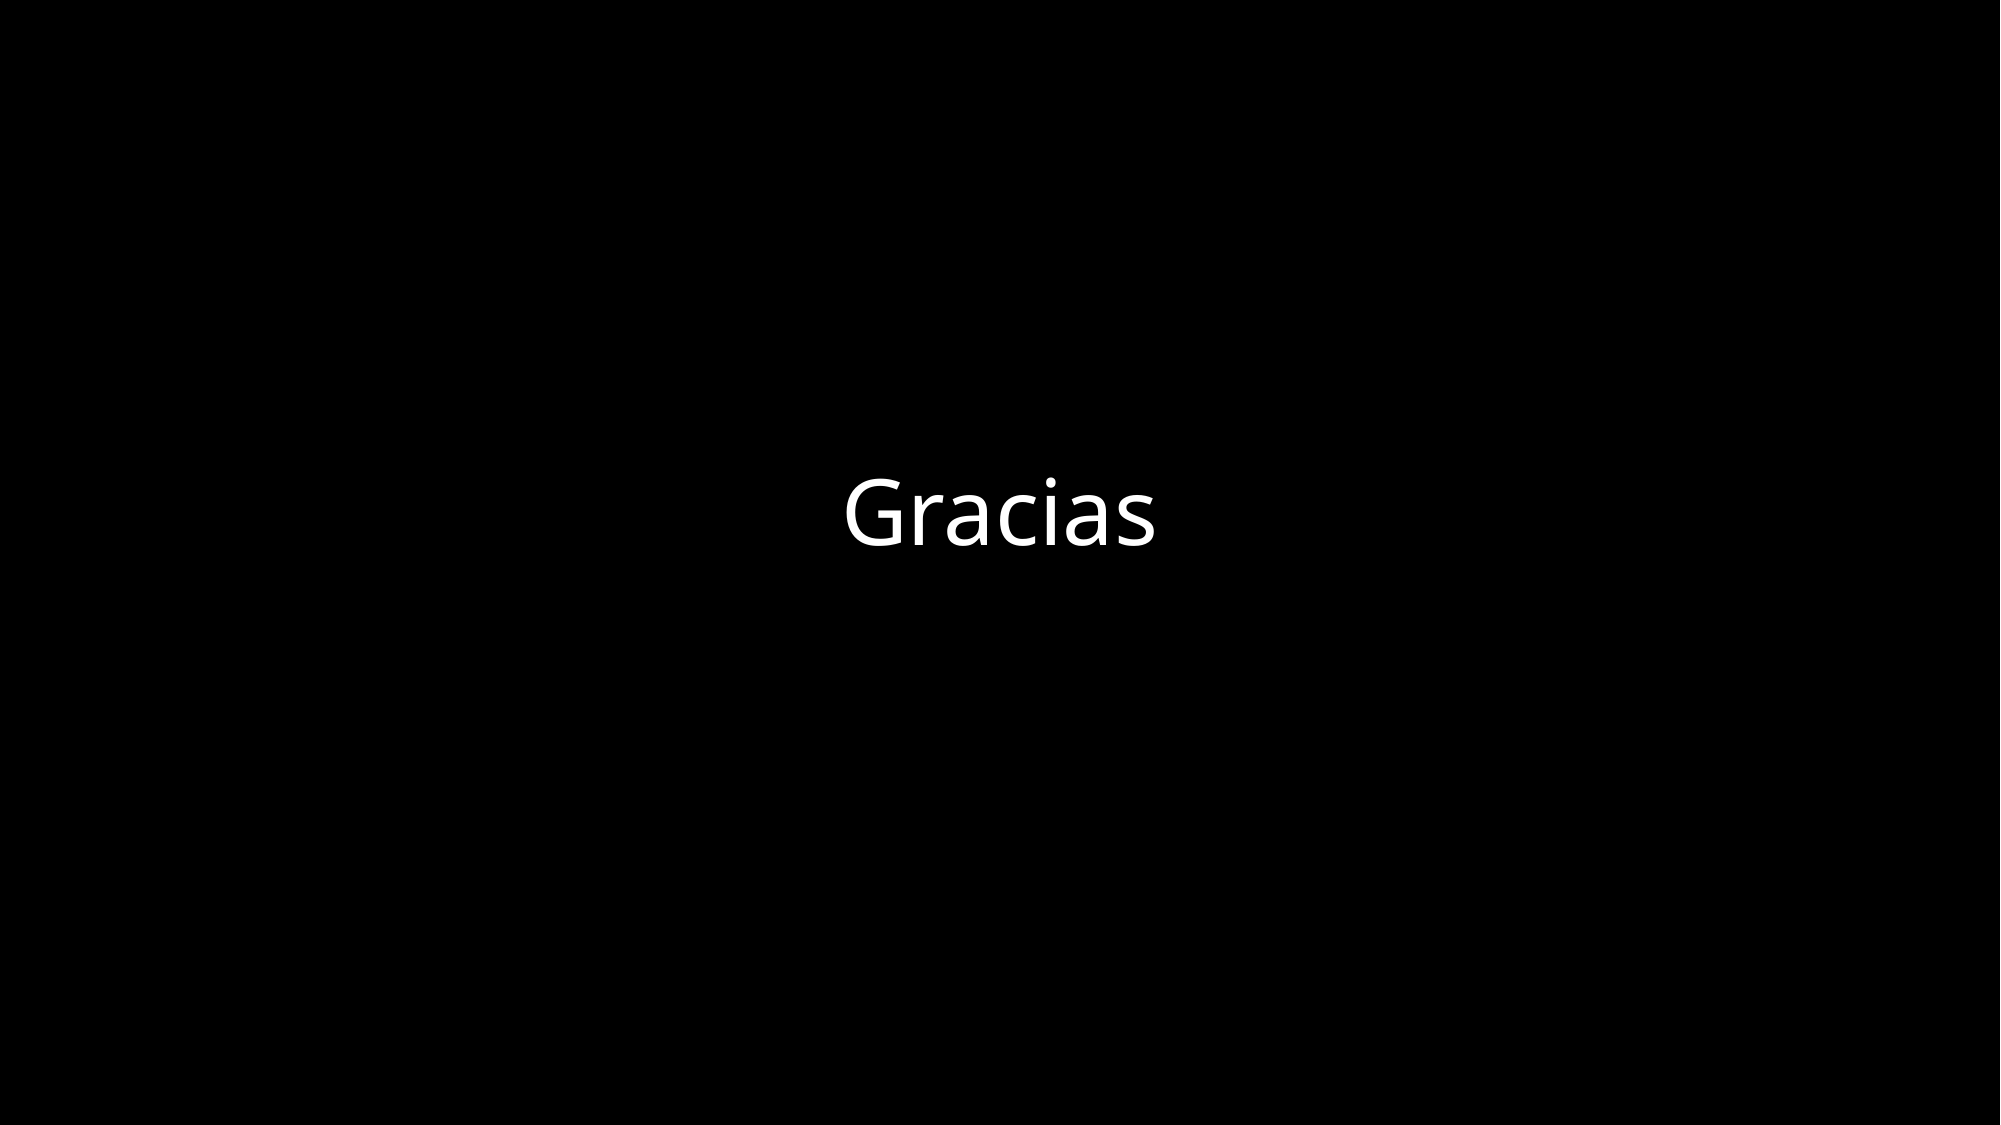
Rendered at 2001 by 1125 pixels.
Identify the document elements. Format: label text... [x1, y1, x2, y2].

title Gracias [249, 458, 1750, 667]
